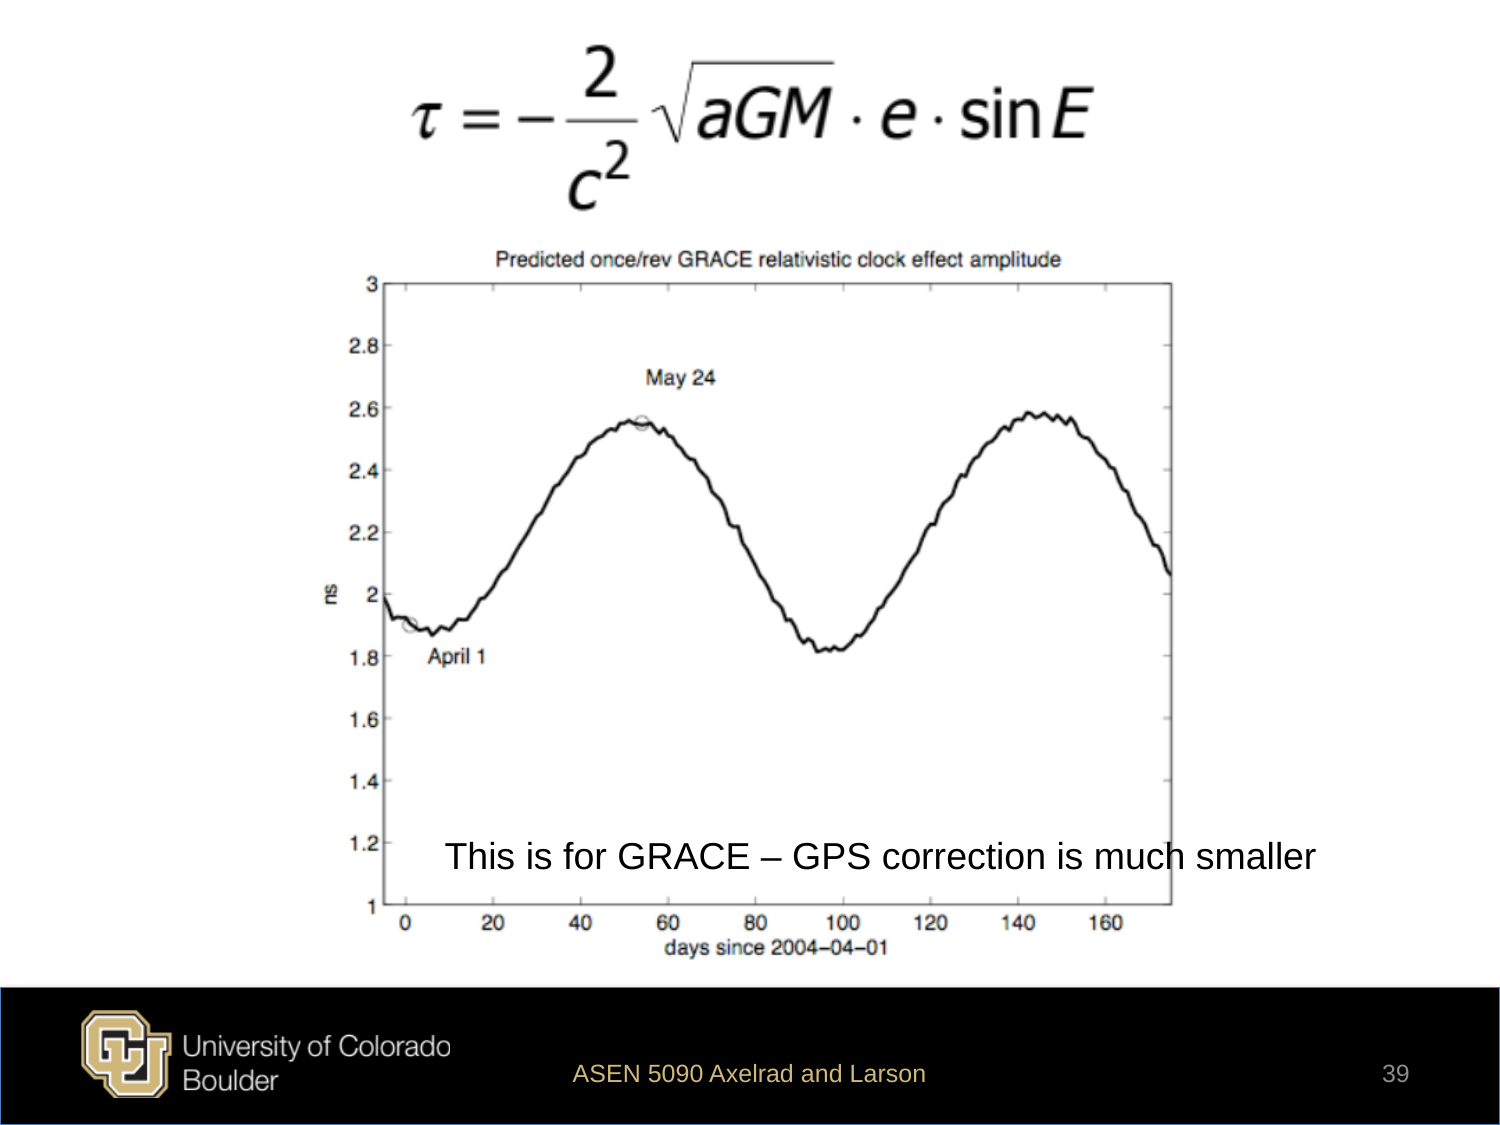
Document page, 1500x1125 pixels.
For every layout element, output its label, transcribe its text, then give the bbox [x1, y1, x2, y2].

footer ASEN 5090 Axelrad and Larson [512, 1042, 988, 1103]
text_box This is for GRACE – GPS correction is much smaller [1179, 824, 1332, 885]
slide_number 39 [1074, 1042, 1425, 1103]
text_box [312, 237, 1176, 960]
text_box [404, 24, 1095, 213]
